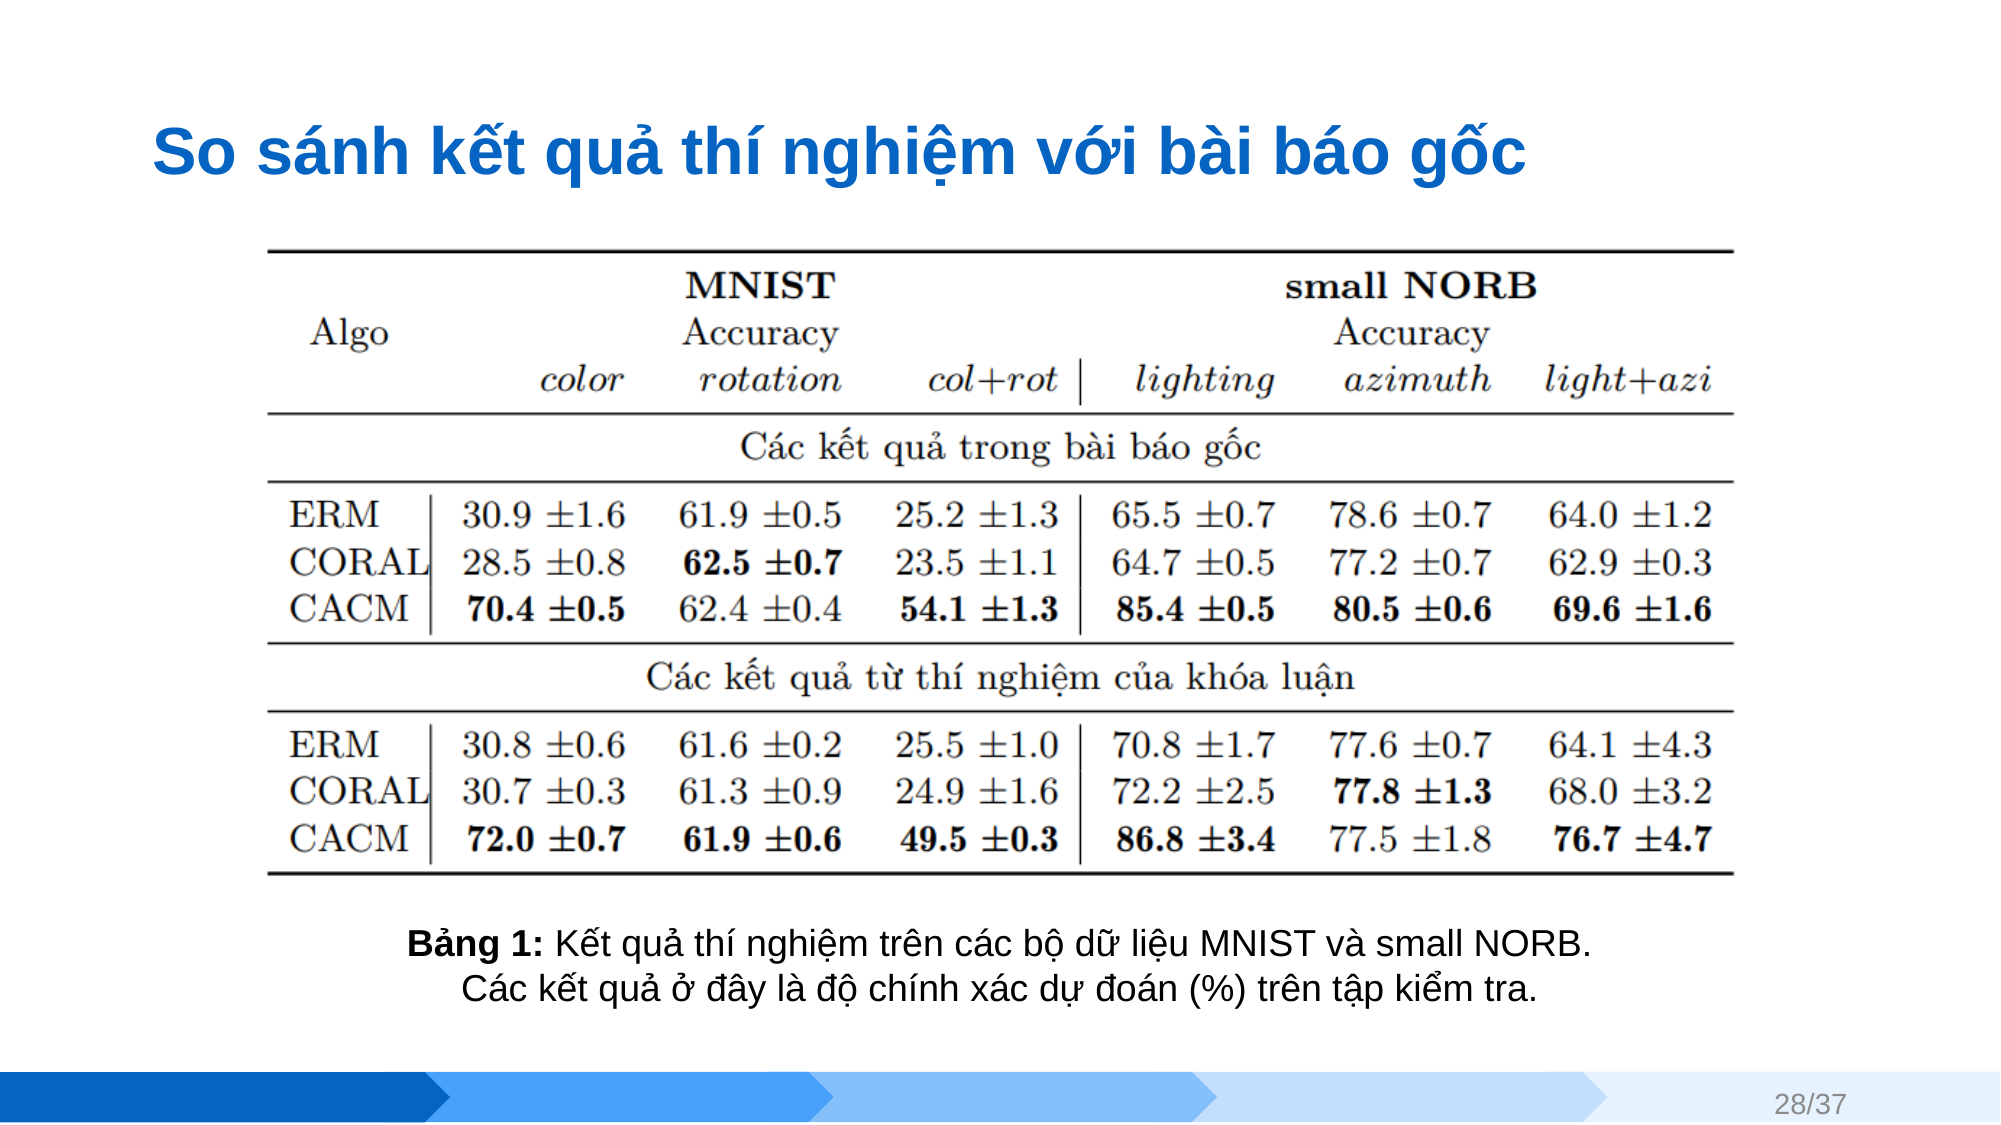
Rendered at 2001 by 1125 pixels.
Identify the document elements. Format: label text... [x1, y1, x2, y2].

picture [263, 248, 1737, 877]
title So sánh kết quả thí nghiệm với bài báo gốc [137, 103, 1863, 204]
text_box Bảng 1: Kết quả thí nghiệm trên các bộ dữ liệu MNIST và small NORB. Các kết quả ở đây là độ chính xác dự đoán (%) trên tập kiểm tra. [391, 911, 1608, 1017]
slide_number 28/37 [1412, 1072, 1863, 1125]
